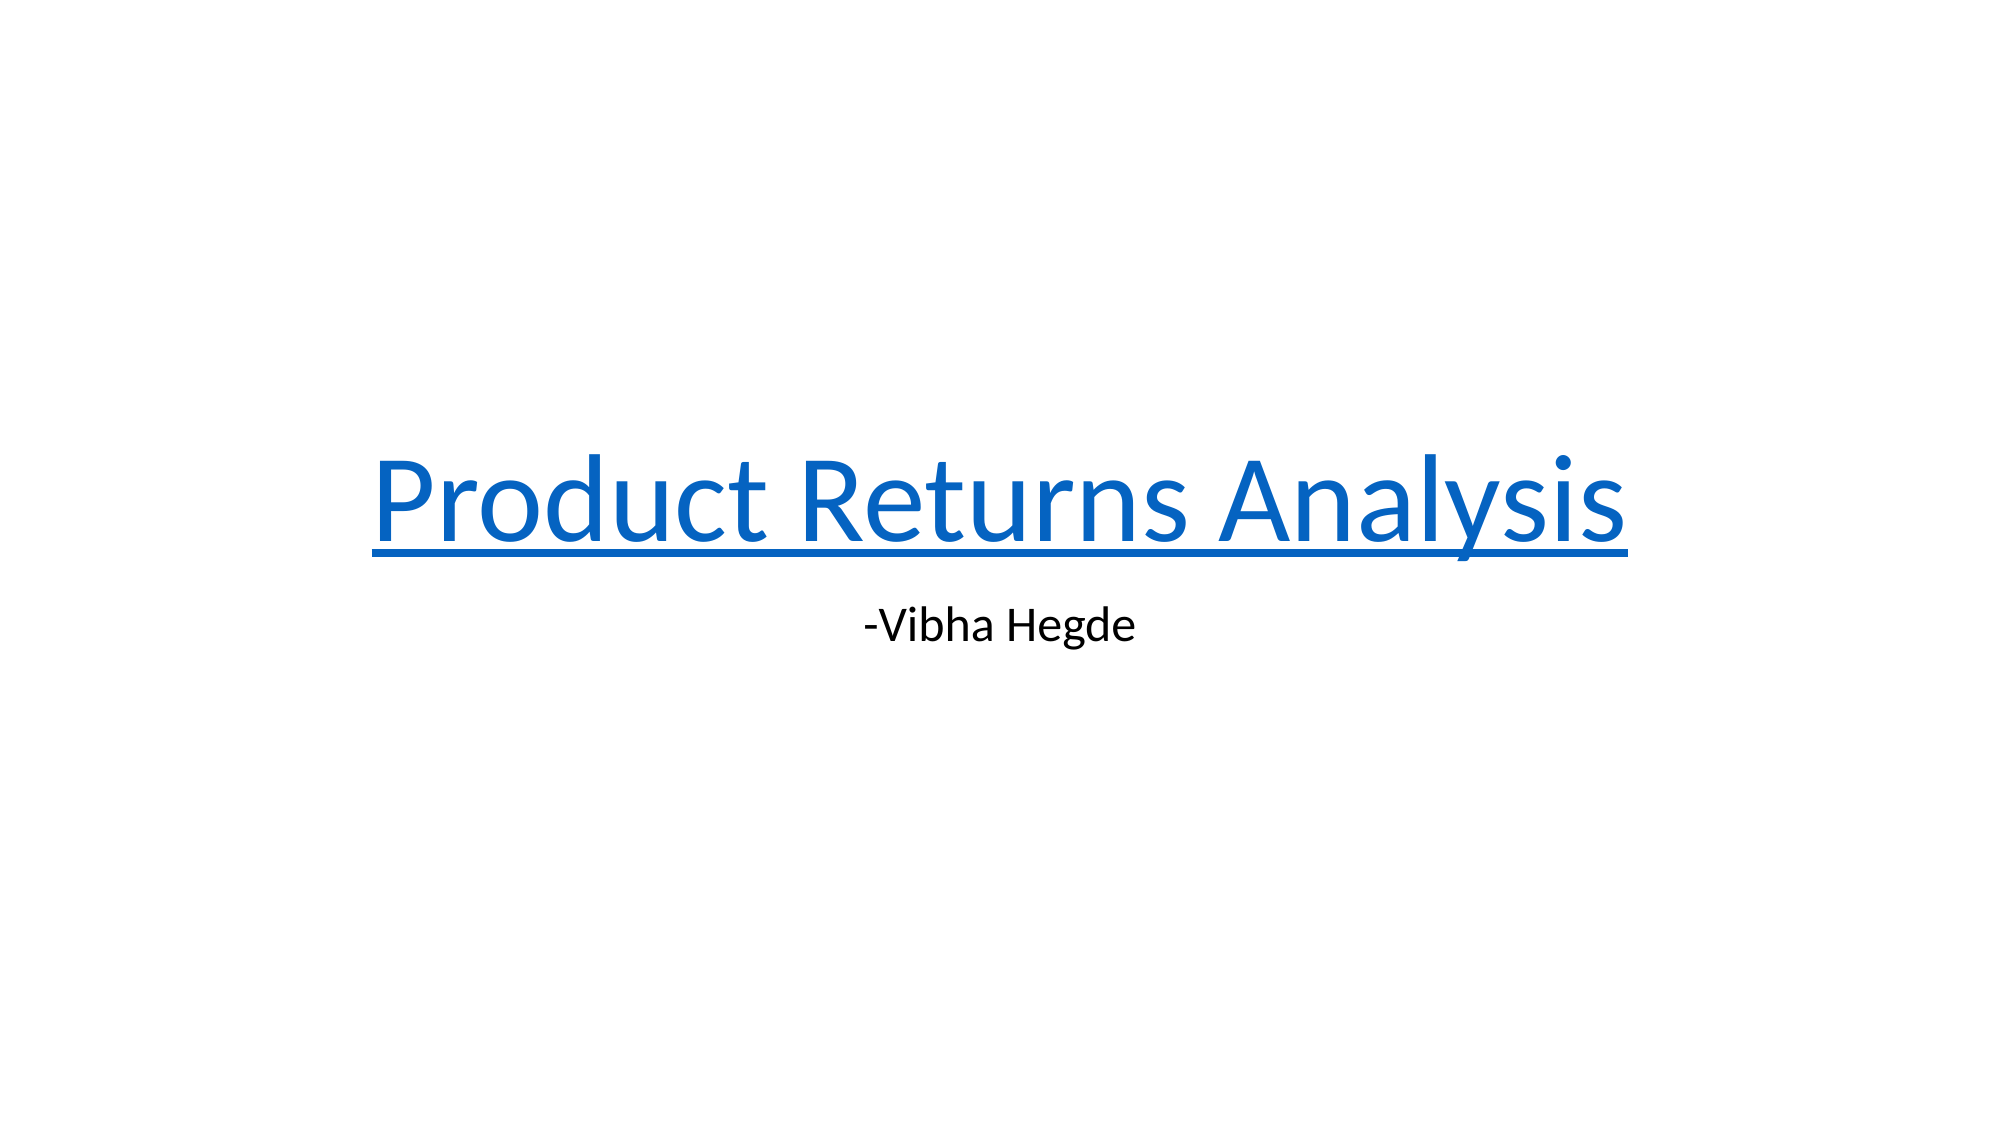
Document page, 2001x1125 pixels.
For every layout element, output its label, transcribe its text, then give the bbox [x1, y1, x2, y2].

subtitle -Vibha Hegde [249, 590, 1750, 863]
title Product Returns Analysis [249, 184, 1750, 576]
